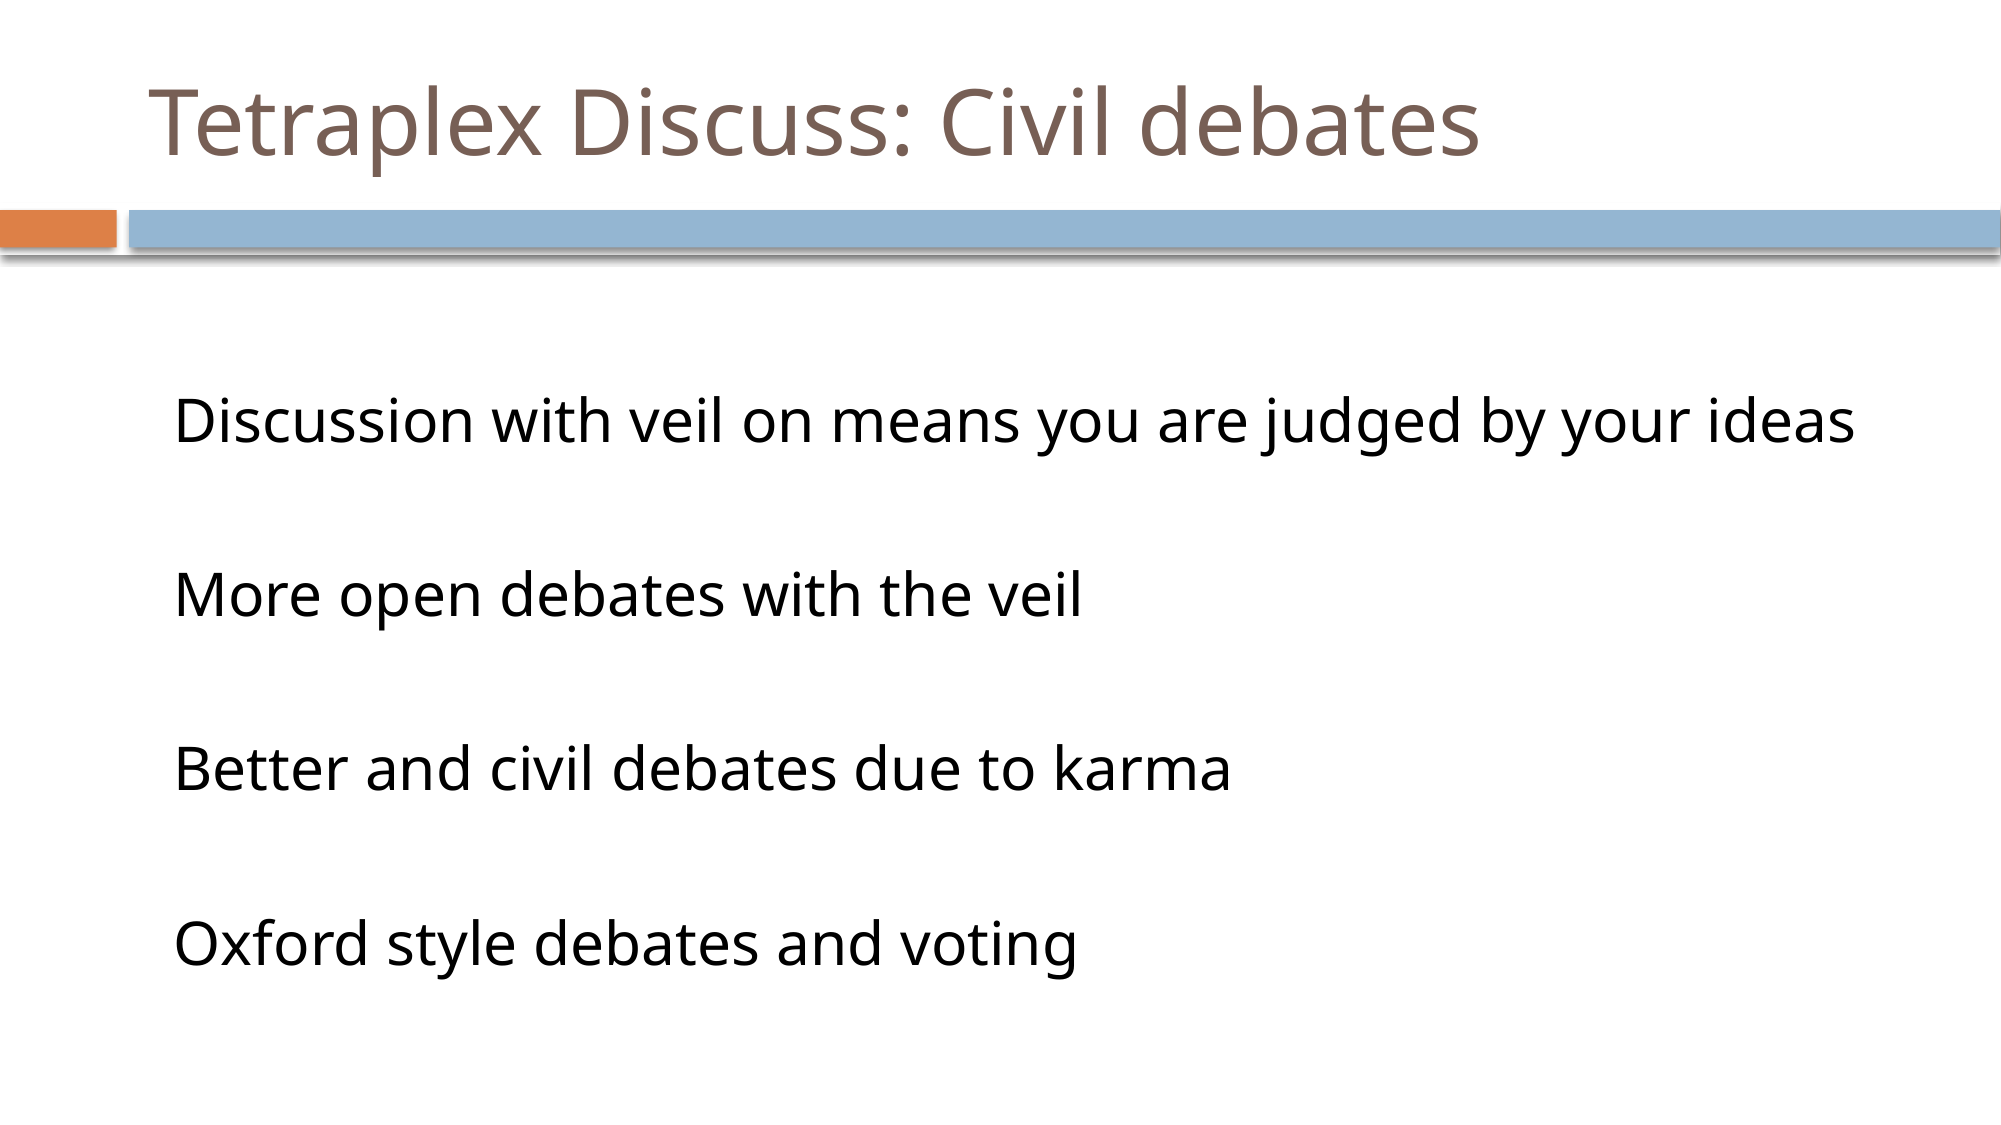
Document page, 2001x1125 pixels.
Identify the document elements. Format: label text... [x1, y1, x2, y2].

title Tetraplex Discuss: Civil debates [133, 37, 1918, 200]
list [133, 262, 1918, 1000]
text_box Discussion with veil on means you are judged by your ideas More open debates with the veil Better and civil debates due to karma Oxford style debates and voting [158, 287, 1943, 1025]
